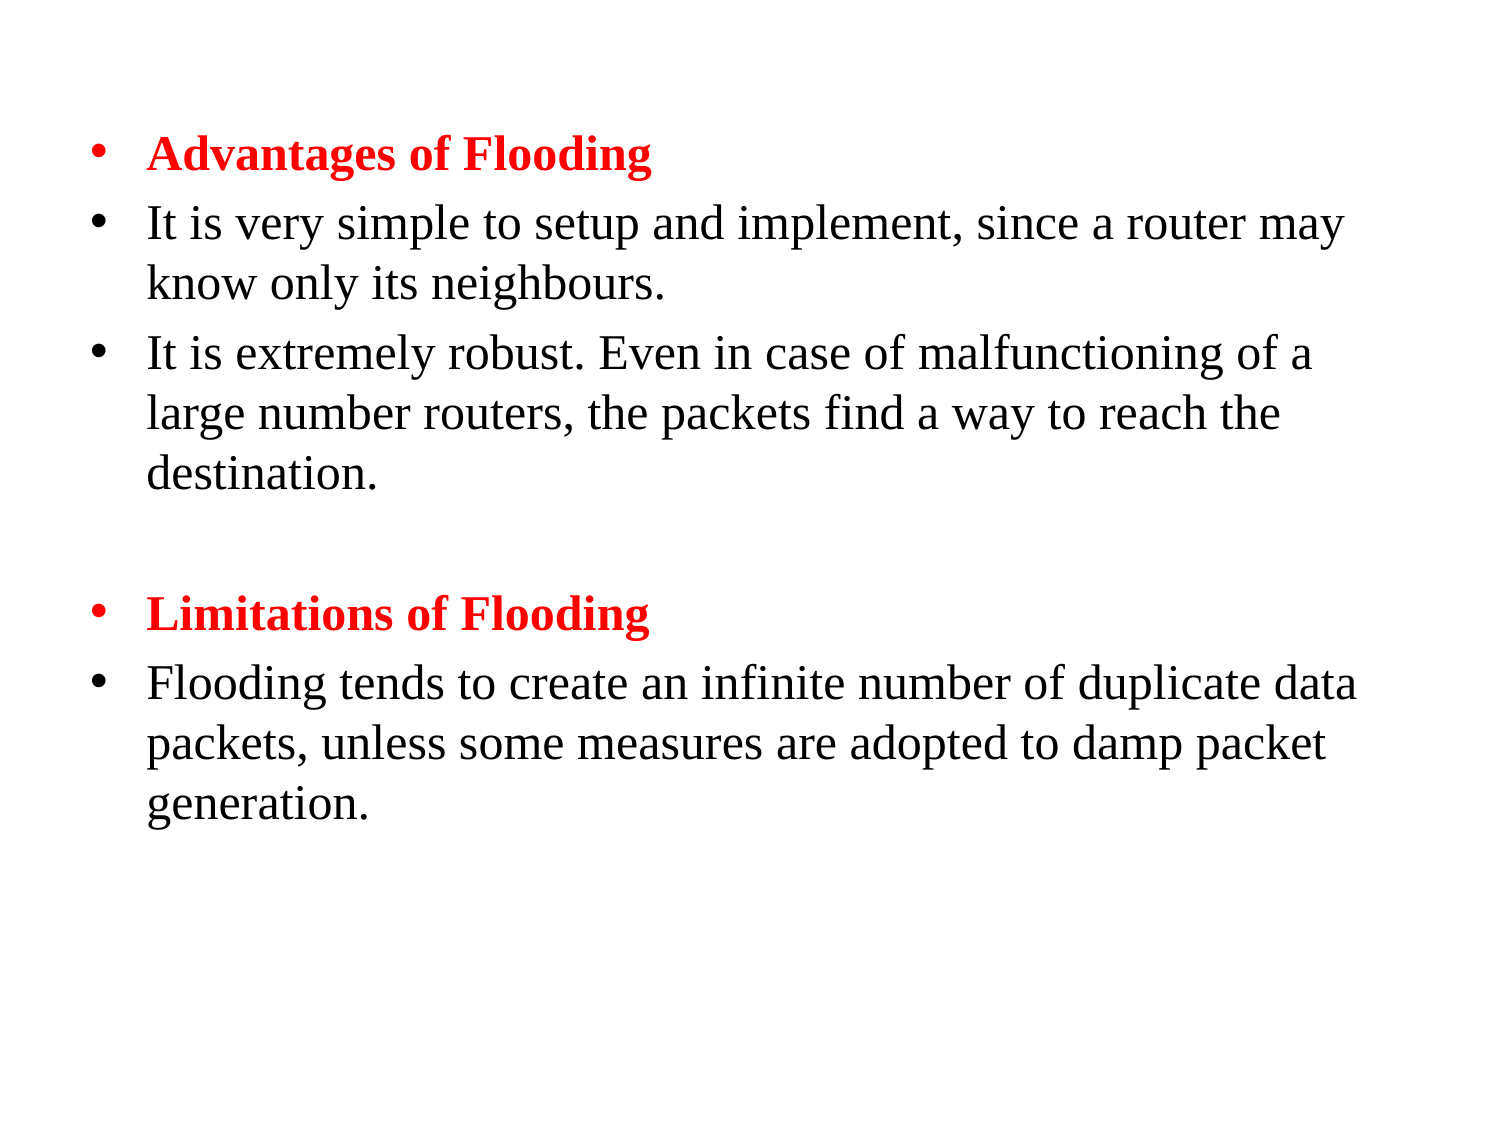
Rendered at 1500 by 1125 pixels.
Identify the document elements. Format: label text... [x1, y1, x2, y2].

list Advantages of Flooding It is very simple to setup and implement, since a router may know only its neighbours. It is extremely robust. Even in case of malfunctioning of a large number routers, the packets find a way to reach the destination. Limitations of Flooding Flooding tends to create an infinite number of duplicate data packets, unless some measures are adopted to damp packet generation. [75, 112, 1425, 1005]
